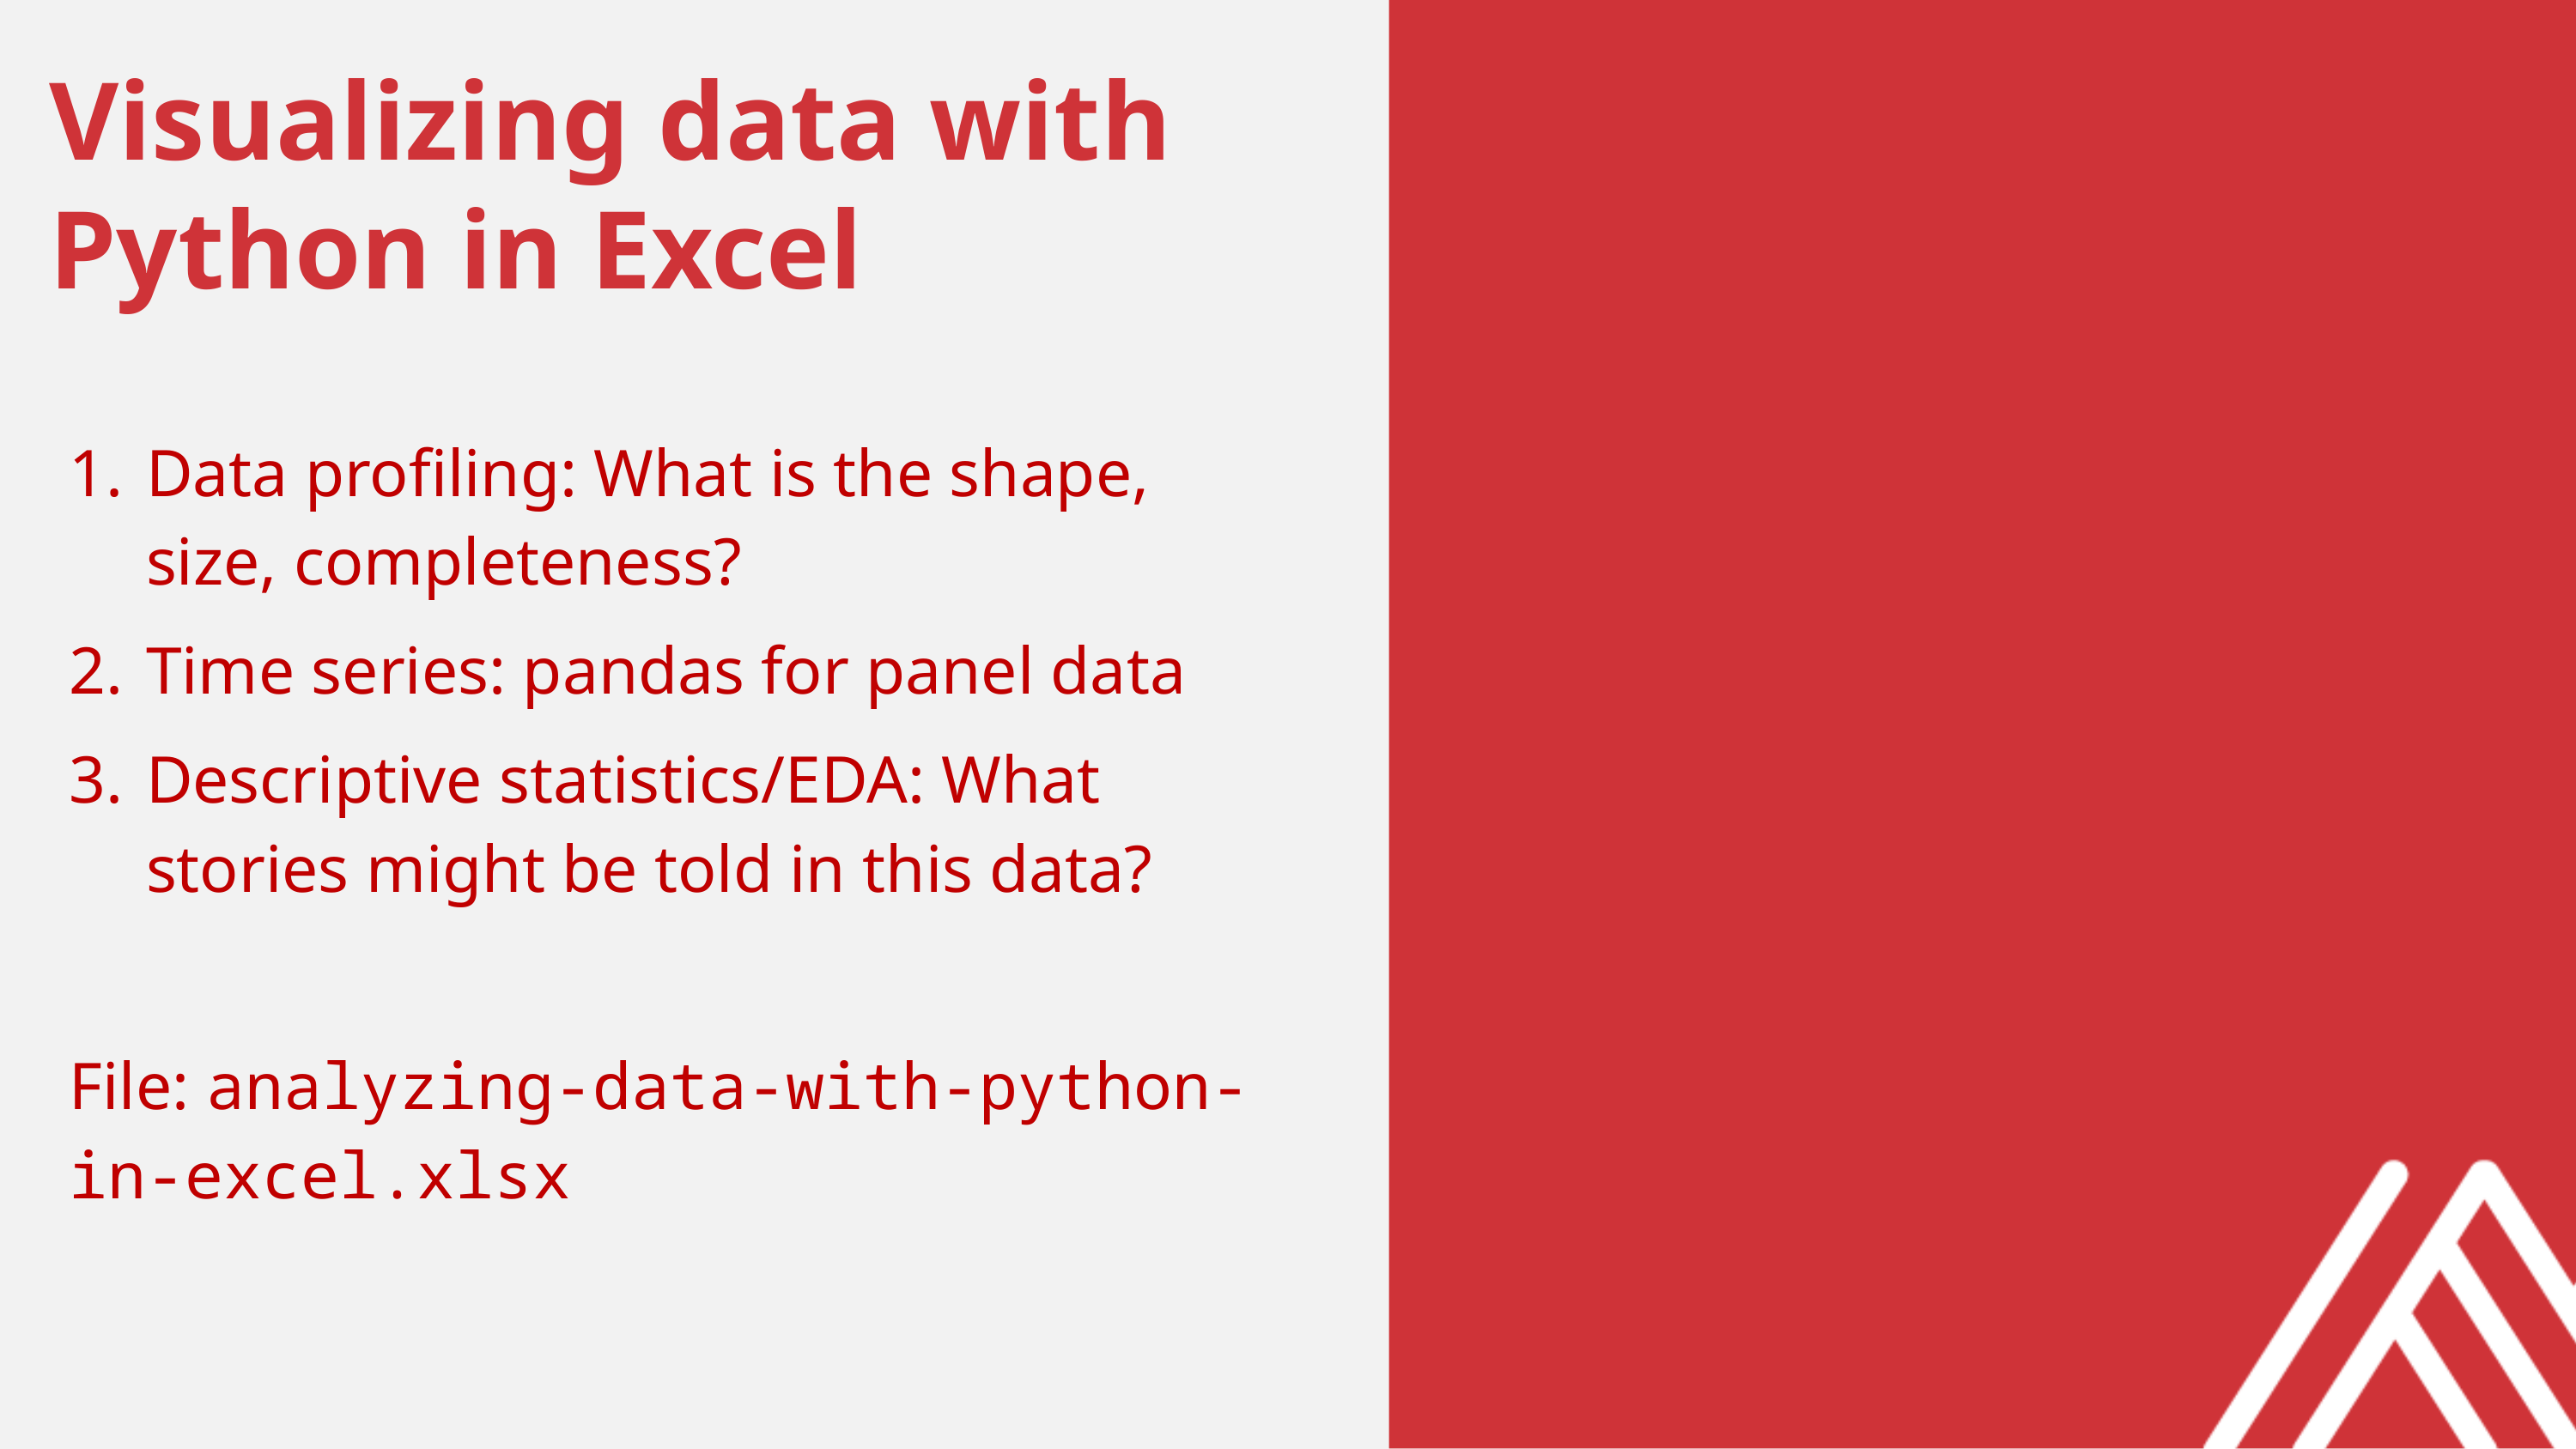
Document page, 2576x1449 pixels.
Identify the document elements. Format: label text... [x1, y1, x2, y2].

picture [2194, 1062, 2576, 1449]
text_box Visualizing data with Python in Excel Data profiling: What is the shape, size, completeness? Time series: pandas for panel data Descriptive statistics/EDA: What stories might be told in this data? File: analyzing-data-with-python-in-excel.xlsx [36, 46, 1291, 1347]
text_box [1388, 0, 2576, 1449]
